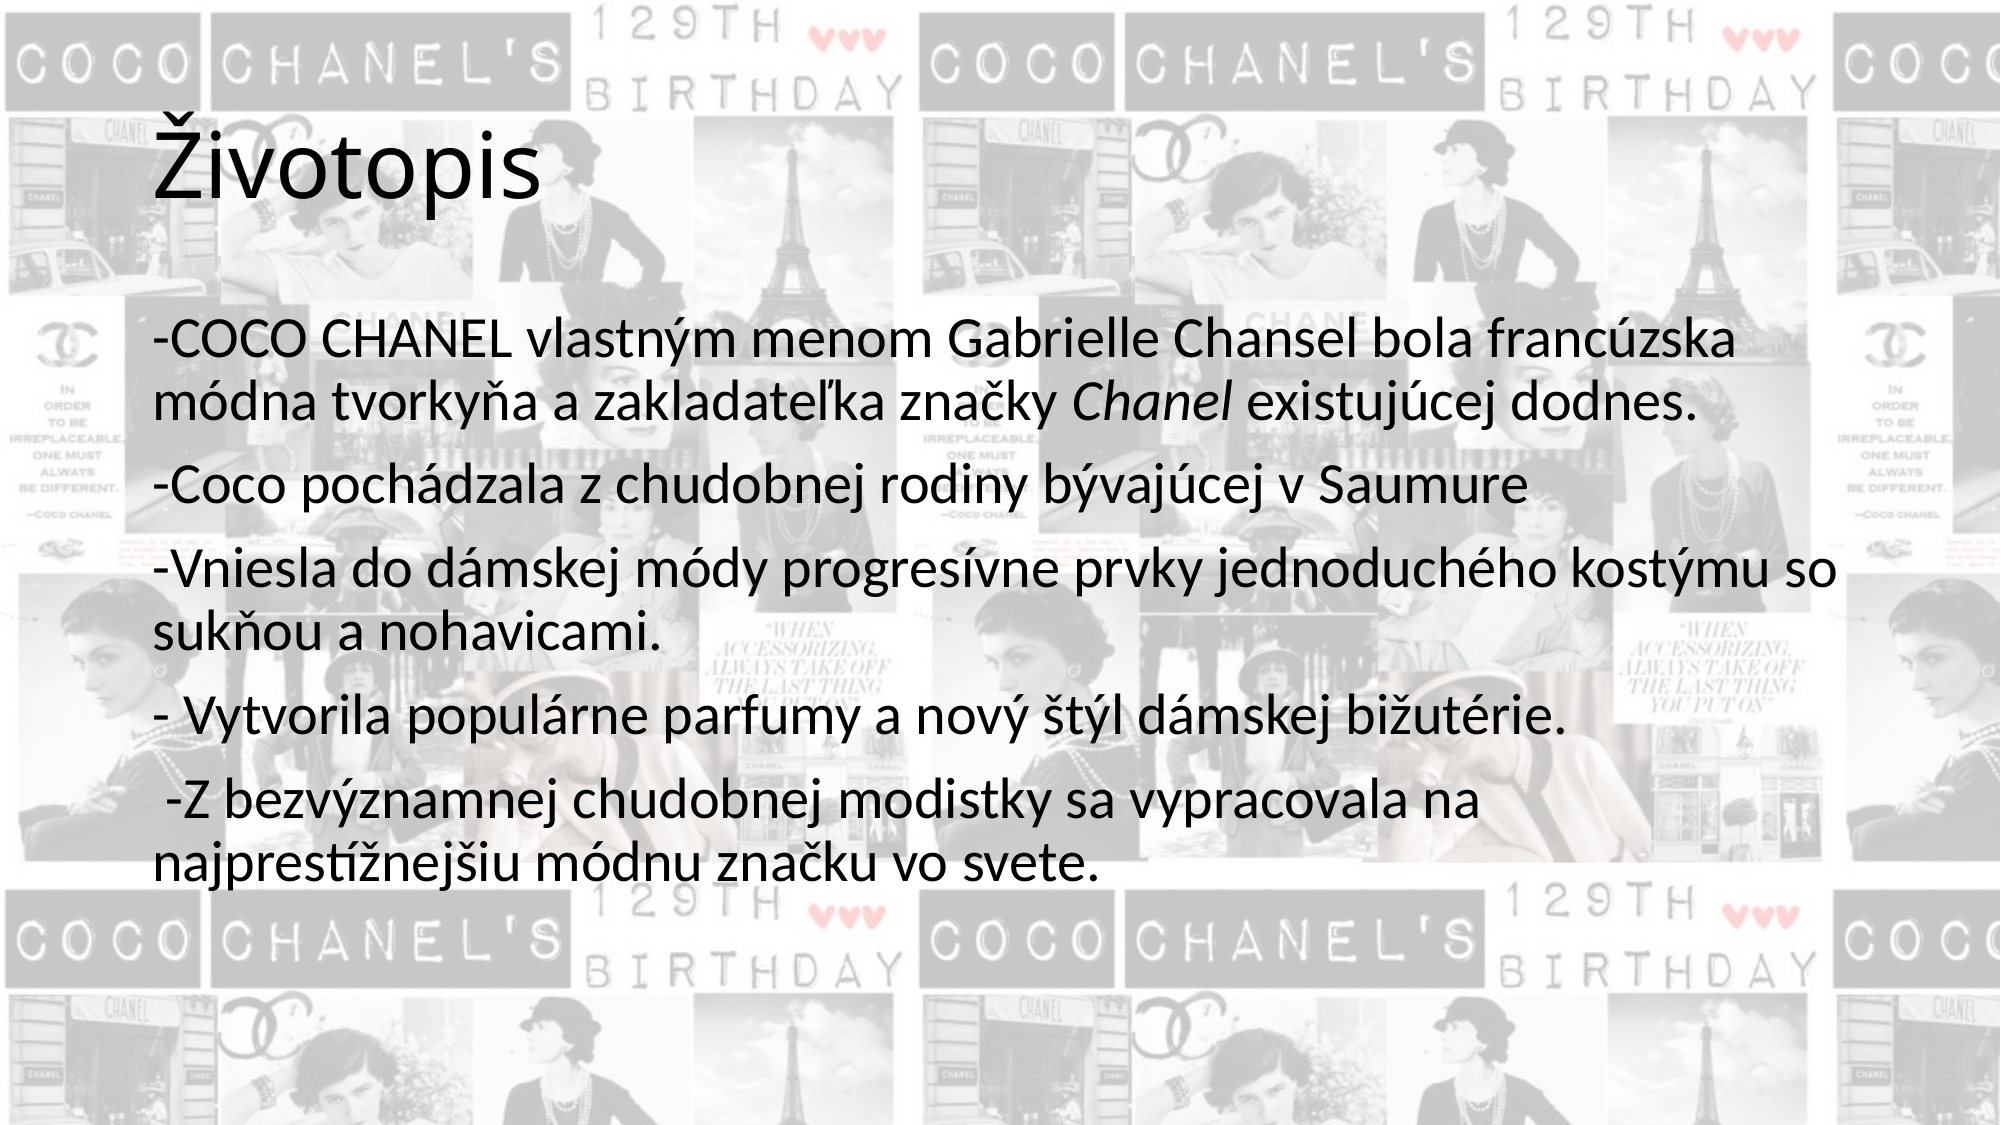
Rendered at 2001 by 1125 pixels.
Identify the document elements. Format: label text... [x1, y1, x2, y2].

list -COCO CHANEL vlastným menom Gabrielle Chansel bola francúzska módna tvorkyňa a zakladateľka značky Chanel existujúcej dodnes. -Coco pochádzala z chudobnej rodiny bývajúcej v Saumure -Vniesla do dámskej módy progresívne prvky jednoduchého kostýmu so sukňou a nohavicami. - Vytvorila populárne parfumy a nový štýl dámskej bižutérie. -Z bezvýznamnej chudobnej modistky sa vypracovala na najprestížnejšiu módnu značku vo svete. [137, 299, 1863, 1014]
title Životopis [137, 59, 1863, 278]
